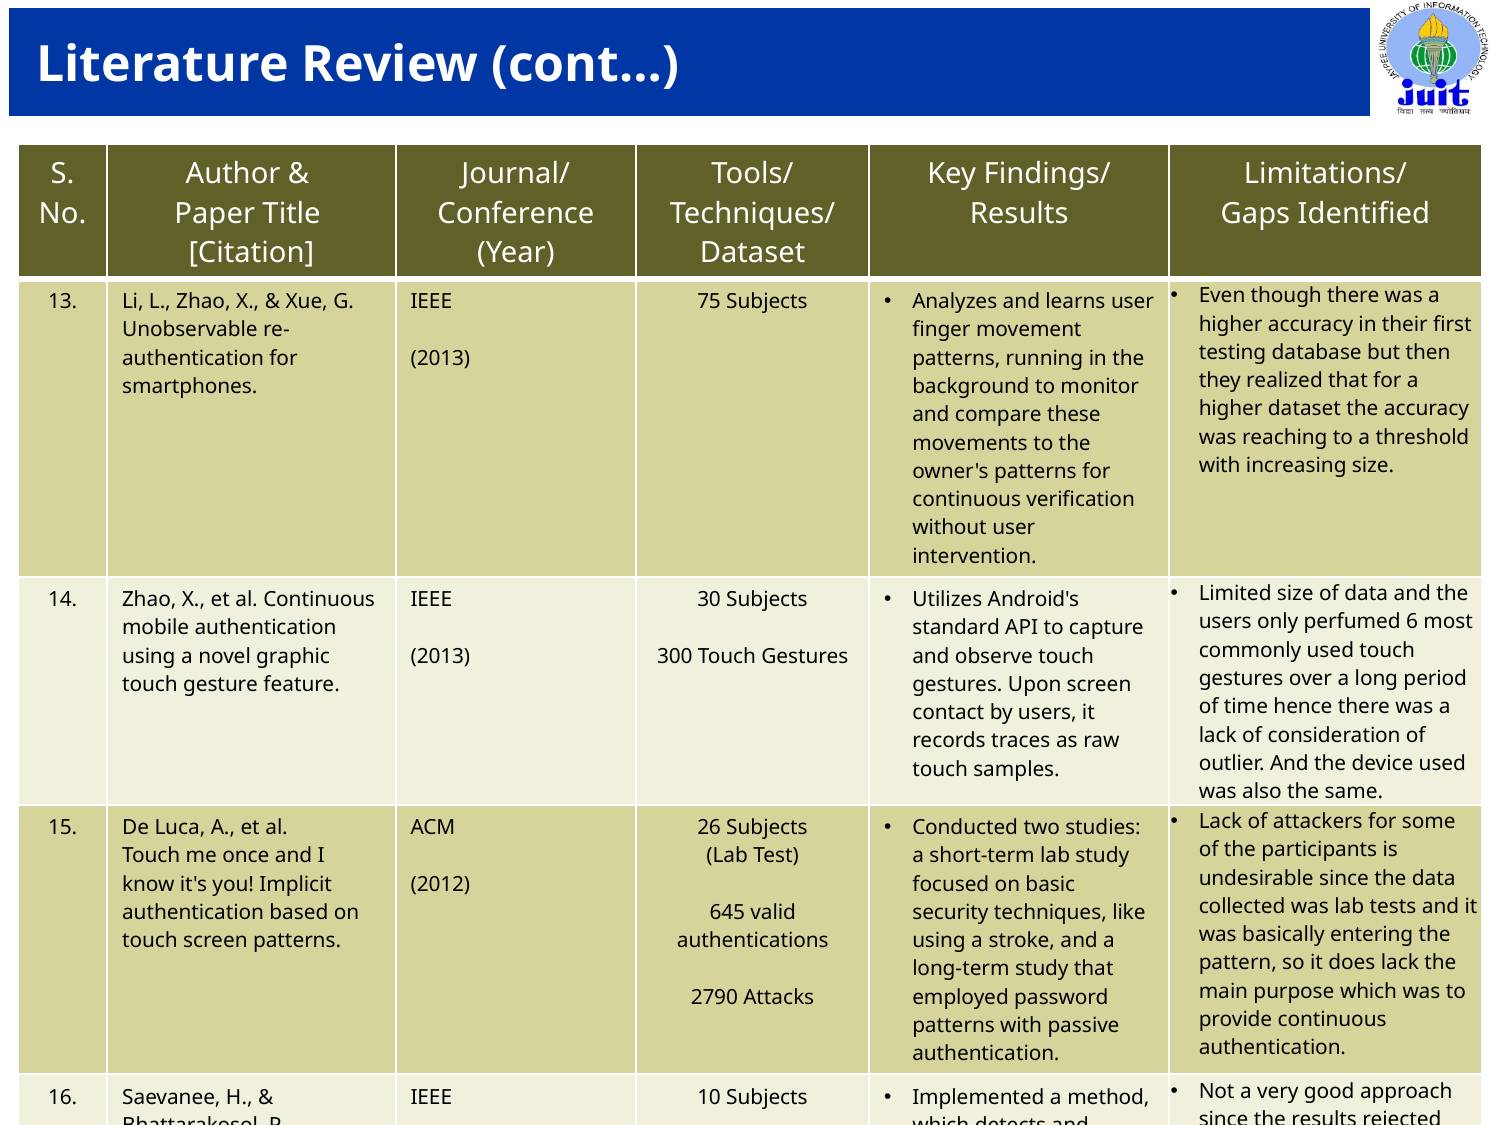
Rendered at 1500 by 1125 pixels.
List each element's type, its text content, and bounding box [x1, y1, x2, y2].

table_cell Zhao, X., et al. Continuous mobile authentication using a novel graphic touch gesture feature. [108, 578, 395, 804]
table_cell De Luca, A., et al. Touch me once and I know it's you! Implicit authentication based on touch screen patterns. [108, 806, 395, 1073]
table_header Key Findings/ Results [870, 145, 1168, 276]
table_cell 75 Subjects [637, 282, 868, 576]
table_cell Analyzes and learns user finger movement patterns, running in the background to monitor and compare these movements to the owner's patterns for continuous verification without user intervention. [870, 282, 1168, 576]
table_cell Saevanee, H., & Bhattarakosol, P. Authenticating user using keystroke dynamics and finger pressure. [108, 1075, 395, 1125]
table_cell 26 Subjects (Lab Test) 645 valid authentications 2790 Attacks [637, 806, 868, 1073]
table_header S. No. [19, 145, 106, 276]
table_cell IEEE (2013) [397, 578, 635, 804]
table_cell Even though there was a higher accuracy in their first testing database but then they realized that for a higher dataset the accuracy was reaching to a threshold with increasing size. [1170, 282, 1481, 576]
text_box [12, 131, 1482, 1083]
table_cell IEEE (2009) [397, 1075, 635, 1125]
table_cell Lack of attackers for some of the participants is undesirable since the data collected was lab tests and it was basically entering the pattern, so it does lack the main purpose which was to provide continuous authentication. [1170, 806, 1481, 1073]
table_cell 30 Subjects 300 Touch Gestures [637, 578, 868, 804]
table_cell ACM (2012) [397, 806, 635, 1073]
table_cell Not a very good approach since the results rejected legitimate users with high probability and led to constant ere-authentication of the user. [1170, 1075, 1481, 1125]
table_cell Limited size of data and the users only perfumed 6 most commonly used touch gestures over a long period of time hence there was a lack of consideration of outlier. And the device used was also the same. [1170, 578, 1481, 804]
table_cell 13. [19, 282, 106, 576]
table_cell 10 Subjects 3000 values of finger pressure [637, 1075, 868, 1125]
picture [1375, 2, 1500, 114]
table_cell IEEE (2013) [397, 282, 635, 576]
table_header Tools/ Techniques/ Dataset [637, 145, 868, 276]
table_cell Utilizes Android's standard API to capture and observe touch gestures. Upon screen contact by users, it records traces as raw touch samples. [870, 578, 1168, 804]
table_cell 16. [19, 1075, 106, 1125]
table_header Journal/ Conference (Year) [397, 145, 635, 276]
table_cell 14. [19, 578, 106, 804]
table_header Author & Paper Title [Citation] [108, 145, 395, 276]
table_header Limitations/ Gaps Identified [1170, 145, 1481, 276]
table_cell 15. [19, 806, 106, 1073]
table_cell Implemented a method, which detects and recognizes users in terms of hold-time, inter-key and finger pressure. This used both keystroke and touchscreen patterns. [870, 1075, 1168, 1125]
table_cell Conducted two studies: a short-term lab study focused on basic security techniques, like using a stroke, and a long-term study that employed password patterns with passive authentication. [870, 806, 1168, 1073]
title Literature Review (cont…) [4, 2, 1375, 121]
table_cell Li, L., Zhao, X., & Xue, G. Unobservable re-authentication for smartphones. [108, 282, 395, 576]
